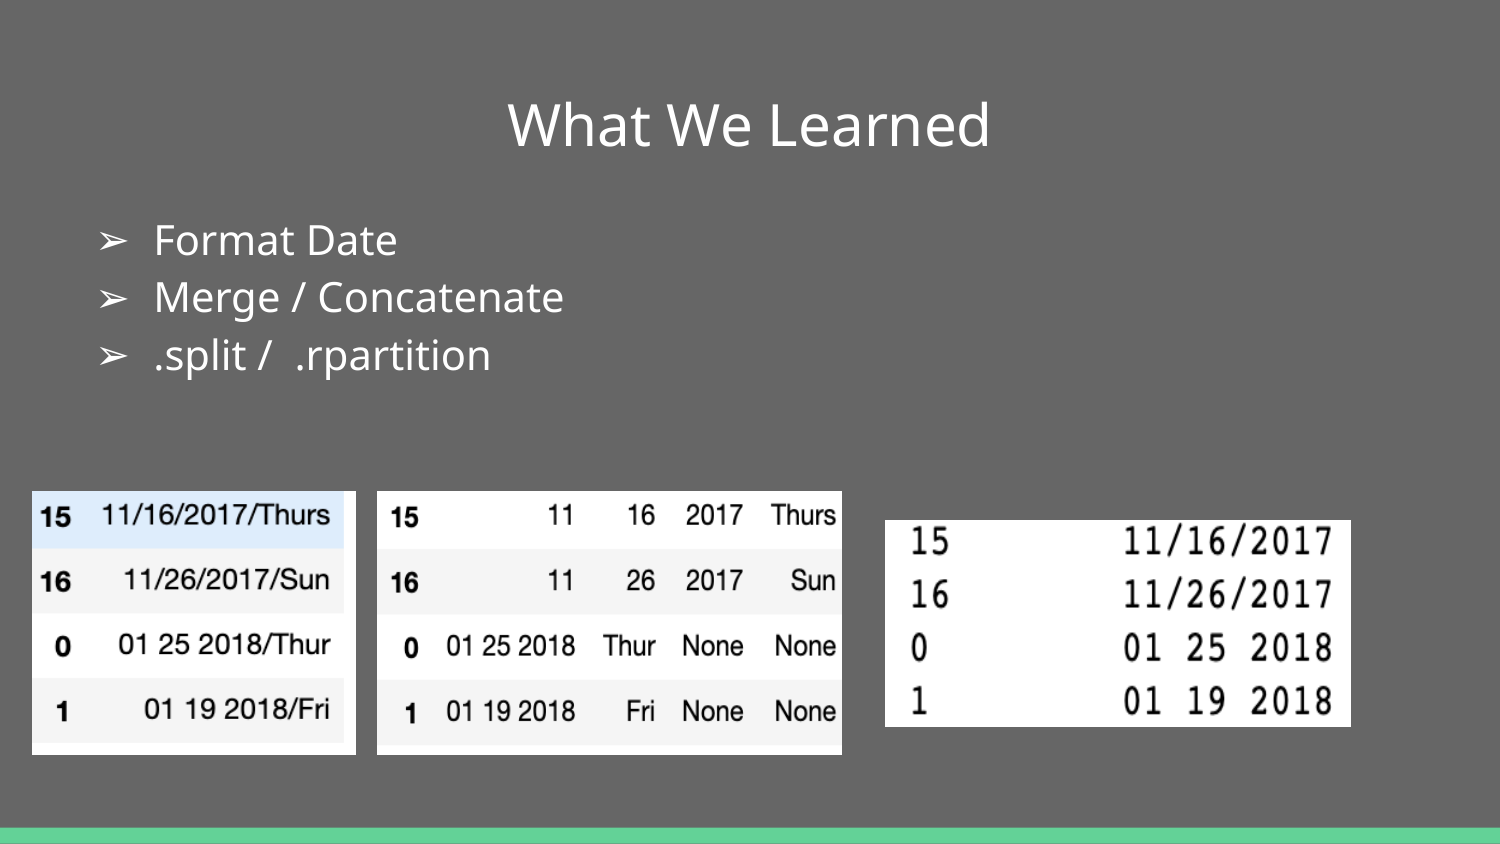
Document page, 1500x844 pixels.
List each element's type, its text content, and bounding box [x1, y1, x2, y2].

picture [32, 491, 356, 755]
title What We Learned [51, 72, 1449, 167]
list Format Date Merge / Concatenate .split / .rpartition [63, 190, 1196, 752]
picture [885, 519, 1351, 727]
picture [376, 491, 843, 755]
